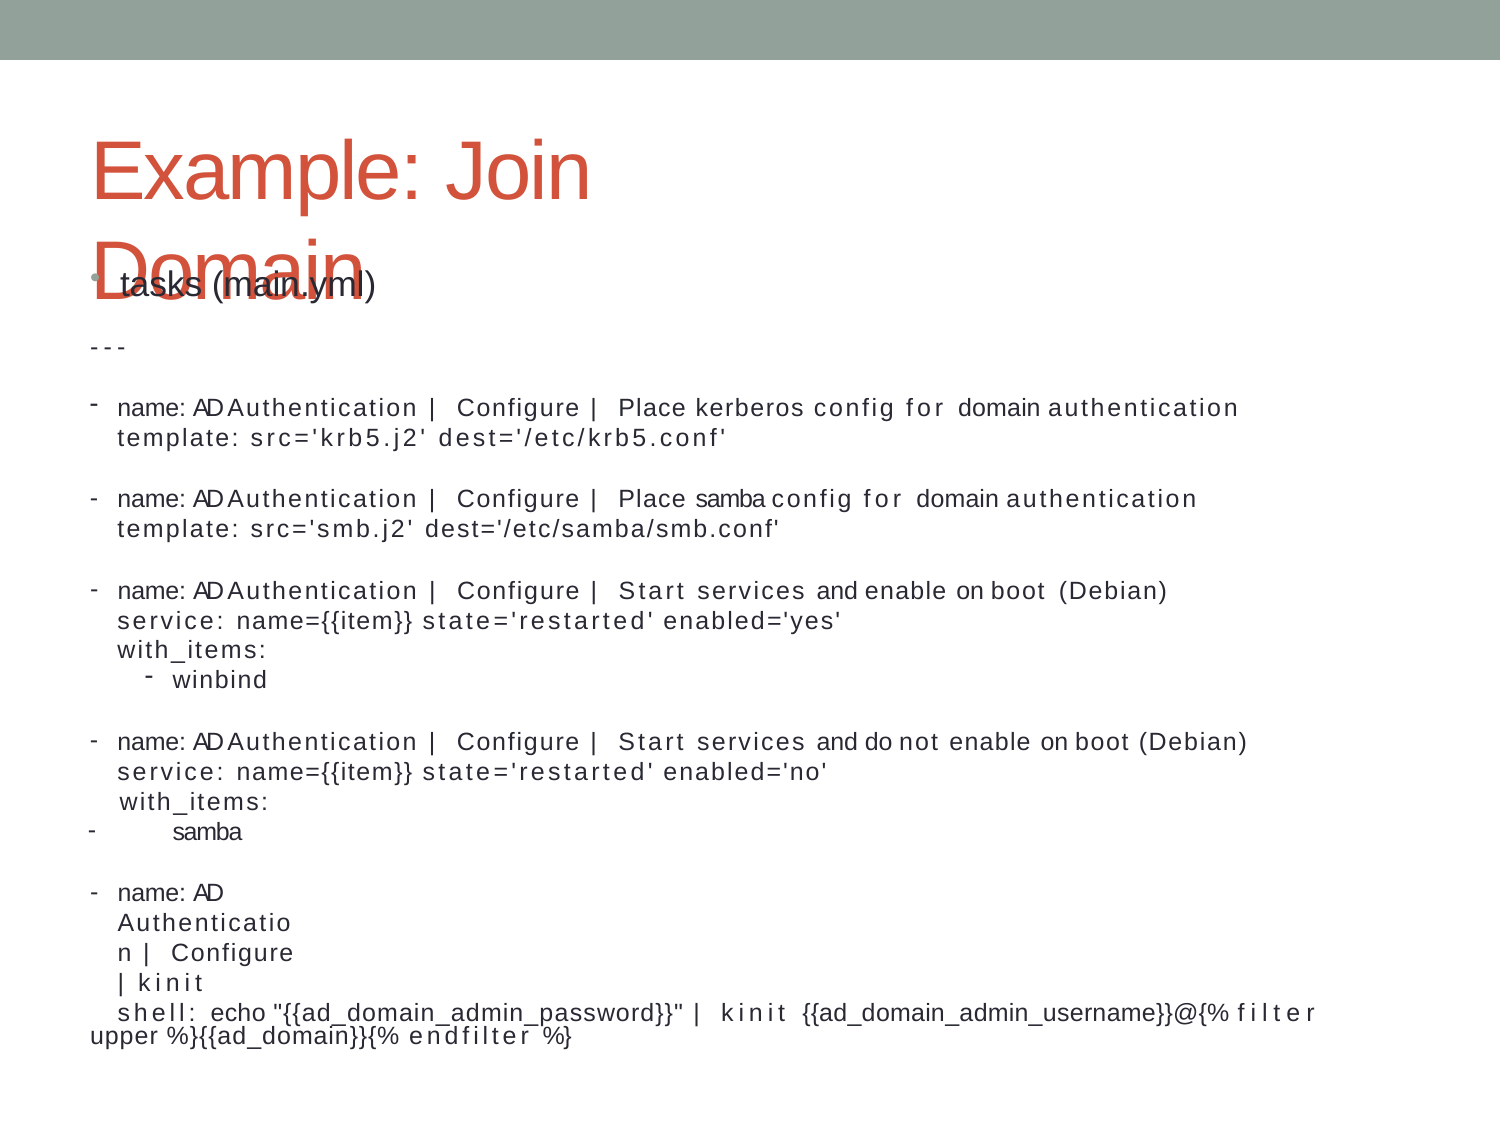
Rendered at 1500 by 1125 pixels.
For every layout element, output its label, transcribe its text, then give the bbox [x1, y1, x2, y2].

title Example: Join Domain [87, 114, 887, 258]
text_box tasks (main.yml) --- name: AD Authentication | Configure | Place kerberos config for domain authentication template: src='krb5.j2' dest='/etc/krb5.conf' name: AD Authentication | Configure | Place samba config for domain authentication template: src='smb.j2' dest='/etc/samba/smb.conf' name: AD Authentication | Configure | Start services and enable on boot (Debian) service: name={{item}} state='restarted' enabled='yes' with_items: winbind name: AD Authentication | Configure | Start services and do not enable on boot (Debian) service: name={{item}} state='restarted' enabled='no' with_items: samba name: AD Authentication | Configure | kinit shell: echo "{{ad_domain_admin_password}}" | kinit {{ad_domain_admin_username}}@{% filter upper %}{{ad_domain}}{% endfilter %} [87, 258, 1348, 1050]
